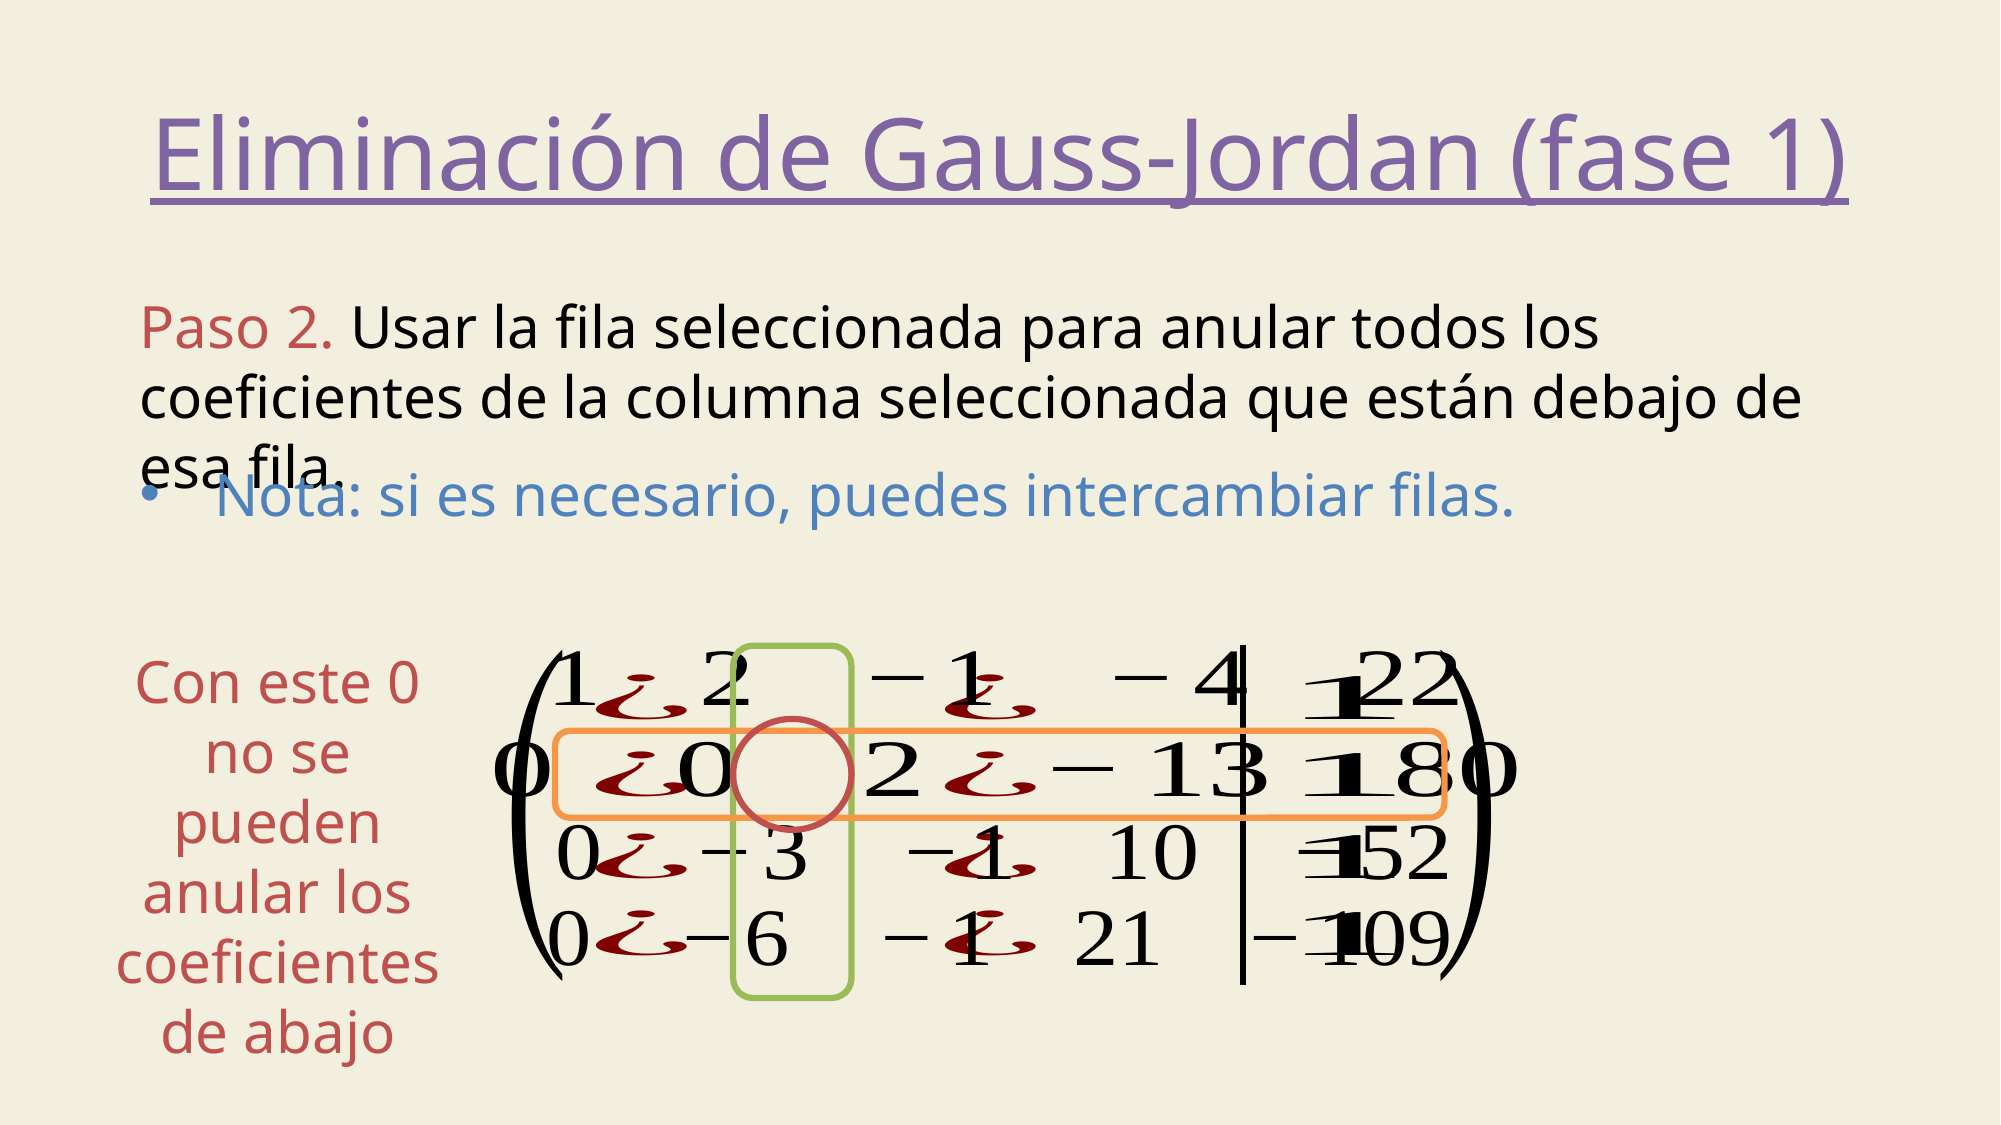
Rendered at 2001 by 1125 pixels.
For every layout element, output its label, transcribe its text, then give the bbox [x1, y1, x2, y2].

text_box [733, 986, 851, 1000]
text_box Eliminación de Gauss-Jordan (fase 1) [98, 82, 1902, 218]
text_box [490, 644, 1510, 986]
text_box Con este 0 no se pueden anular los coeficientes de abajo [89, 637, 466, 1073]
text_box Paso 2. Usar la fila seleccionada para anular todos los coeficientes de la columna seleccionada que están debajo de esa fila. [124, 282, 1876, 450]
text_box Nota: si es necesario, puedes intercambiar filas. [124, 450, 1876, 535]
